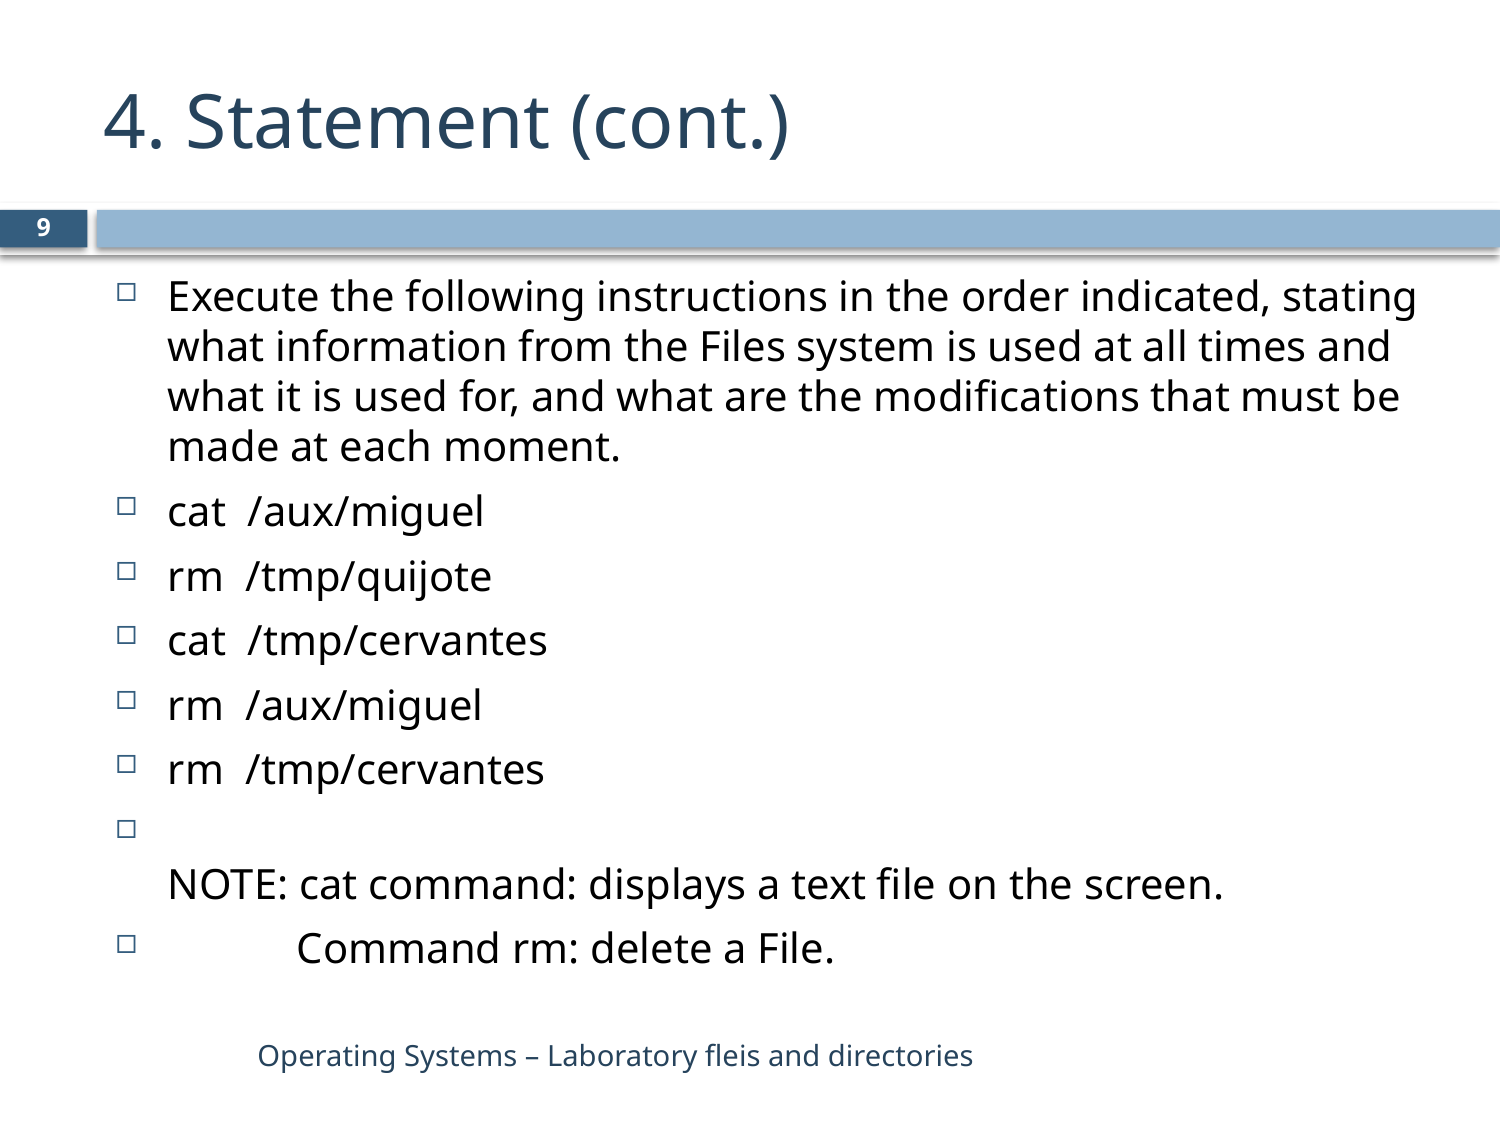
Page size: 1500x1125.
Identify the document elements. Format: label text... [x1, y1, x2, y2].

title 4. Statement (cont.) [88, 37, 1500, 201]
footer Operating Systems – Laboratory fleis and directories [99, 1025, 990, 1085]
slide_number 9 [0, 208, 88, 249]
list Execute the following instructions in the order indicated, stating what information from the Files system is used at all times and what it is used for, and what are the modifications that must be made at each moment. cat /aux/miguel rm /tmp/quijote cat /tmp/cervantes rm /aux/miguel rm /tmp/cervantes NOTE: cat command: displays a text file on the screen. Command rm: delete a File. [100, 262, 1439, 1001]
